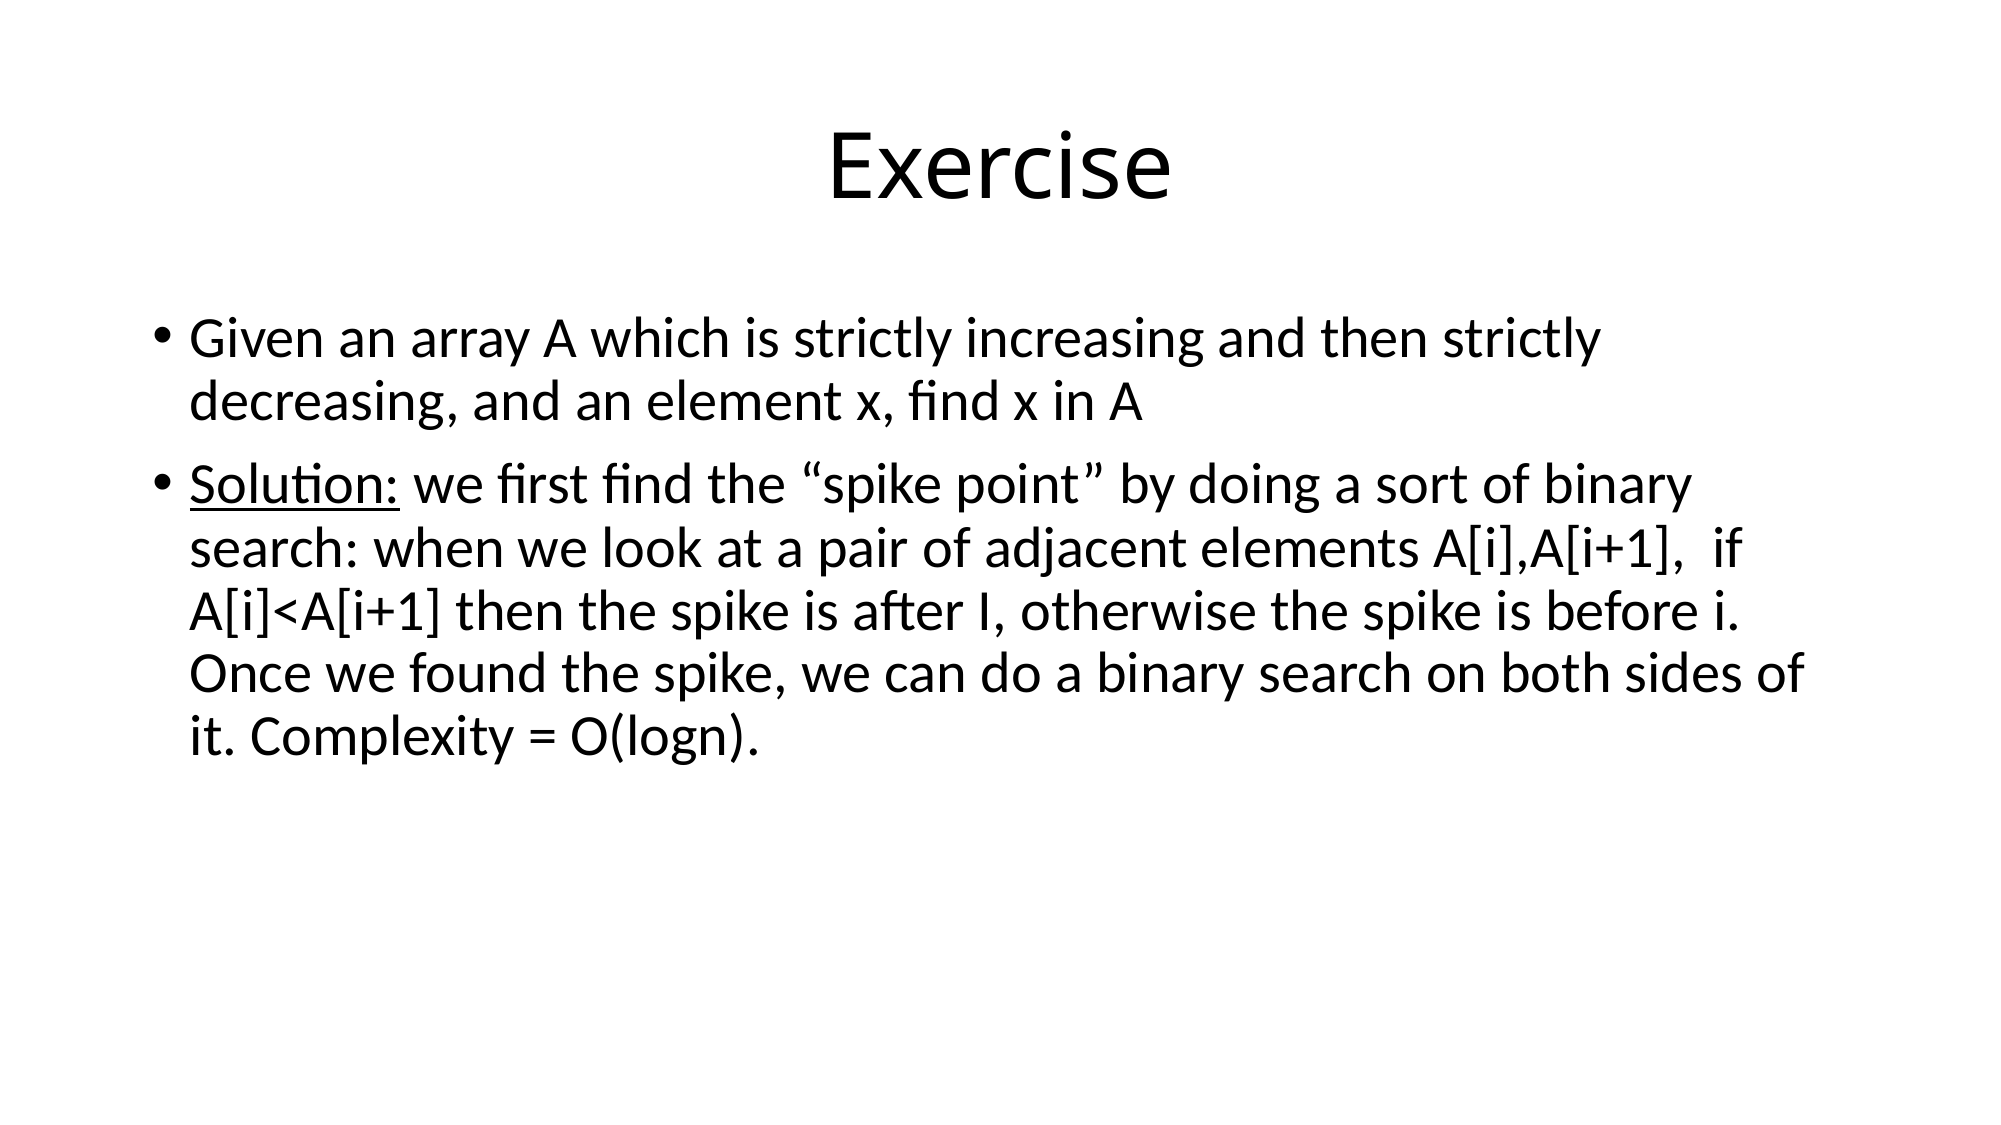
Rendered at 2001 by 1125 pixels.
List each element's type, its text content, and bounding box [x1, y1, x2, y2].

list Given an array A which is strictly increasing and then strictly decreasing, and an element x, find x in A Solution: we first find the “spike point” by doing a sort of binary search: when we look at a pair of adjacent elements A[i],A[i+1], if A[i]<A[i+1] then the spike is after I, otherwise the spike is before i. Once we found the spike, we can do a binary search on both sides of it. Complexity = O(logn). [137, 299, 1863, 1014]
title Exercise [137, 59, 1863, 278]
